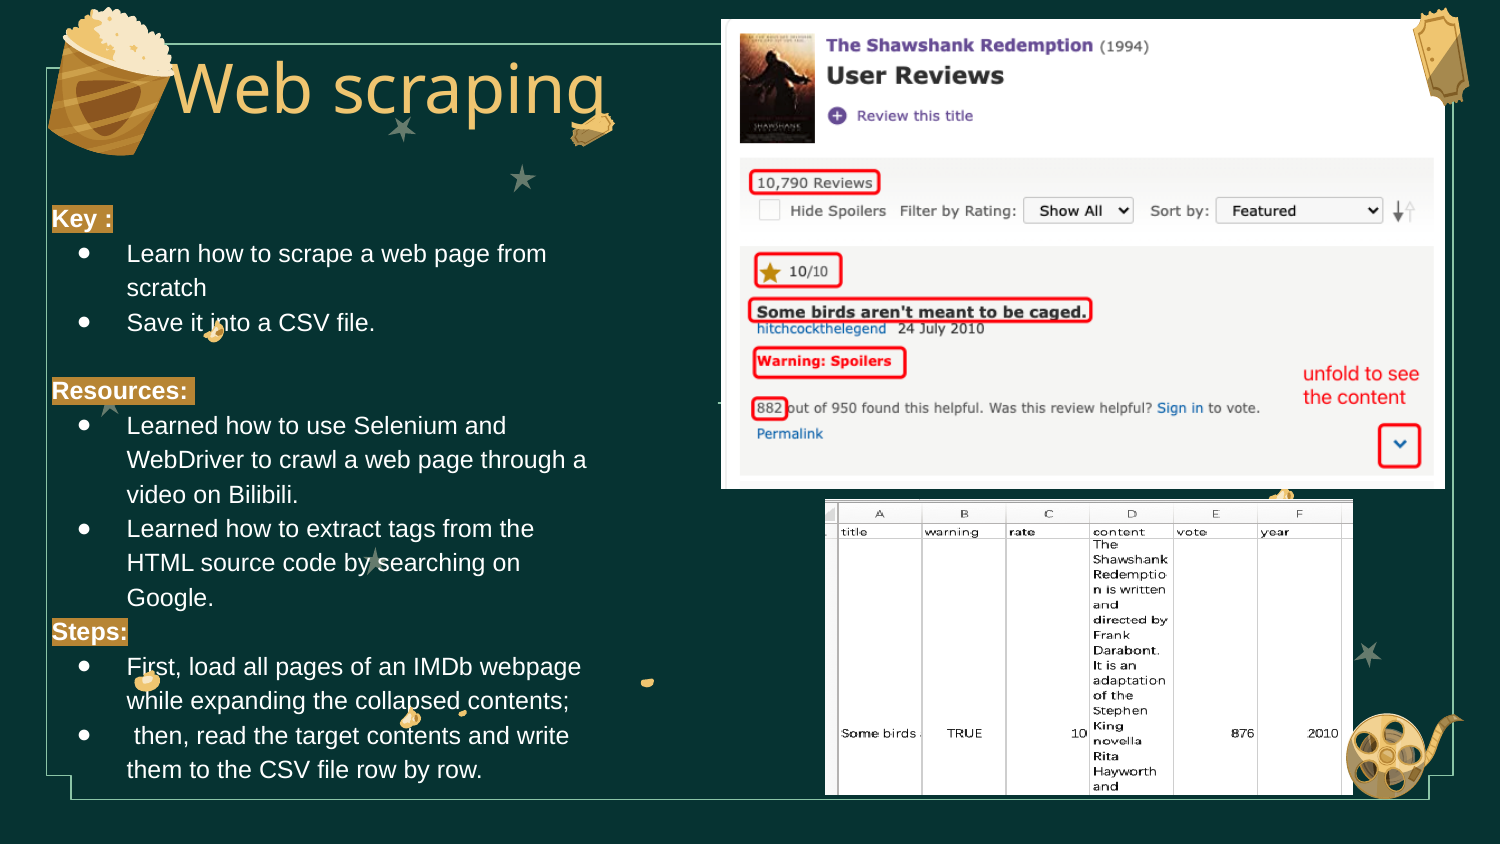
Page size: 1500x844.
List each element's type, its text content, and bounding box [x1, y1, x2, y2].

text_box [1412, 7, 1470, 107]
text_box [408, 706, 413, 714]
picture [721, 19, 1445, 490]
title Web scraping [83, 29, 716, 182]
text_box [570, 111, 616, 147]
text_box [402, 713, 412, 724]
text_box [203, 331, 212, 339]
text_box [49, 9, 170, 154]
text_box [134, 674, 160, 692]
text_box [215, 328, 224, 336]
text_box [409, 713, 422, 726]
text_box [1344, 713, 1465, 800]
text_box [207, 333, 224, 343]
text_box [399, 712, 413, 729]
text_box [143, 670, 155, 678]
subtitle Key : Learn how to scrape a web page from scratch Save it into a CSV file. Resources: Learned how to use Selenium and WebDriver to crawl a web page through a video on Bilibili. Learned how to extract tags from the HTML source code by searching on Google. Steps: First, load all pages of an IMDb webpage while expanding the collapsed contents; then, read the target contents and write them to the CSV file row by row. [36, 183, 604, 709]
picture [825, 499, 1353, 795]
text_box [640, 678, 654, 688]
text_box [210, 327, 219, 338]
text_box [411, 710, 417, 717]
text_box [458, 709, 467, 717]
text_box [142, 675, 153, 684]
